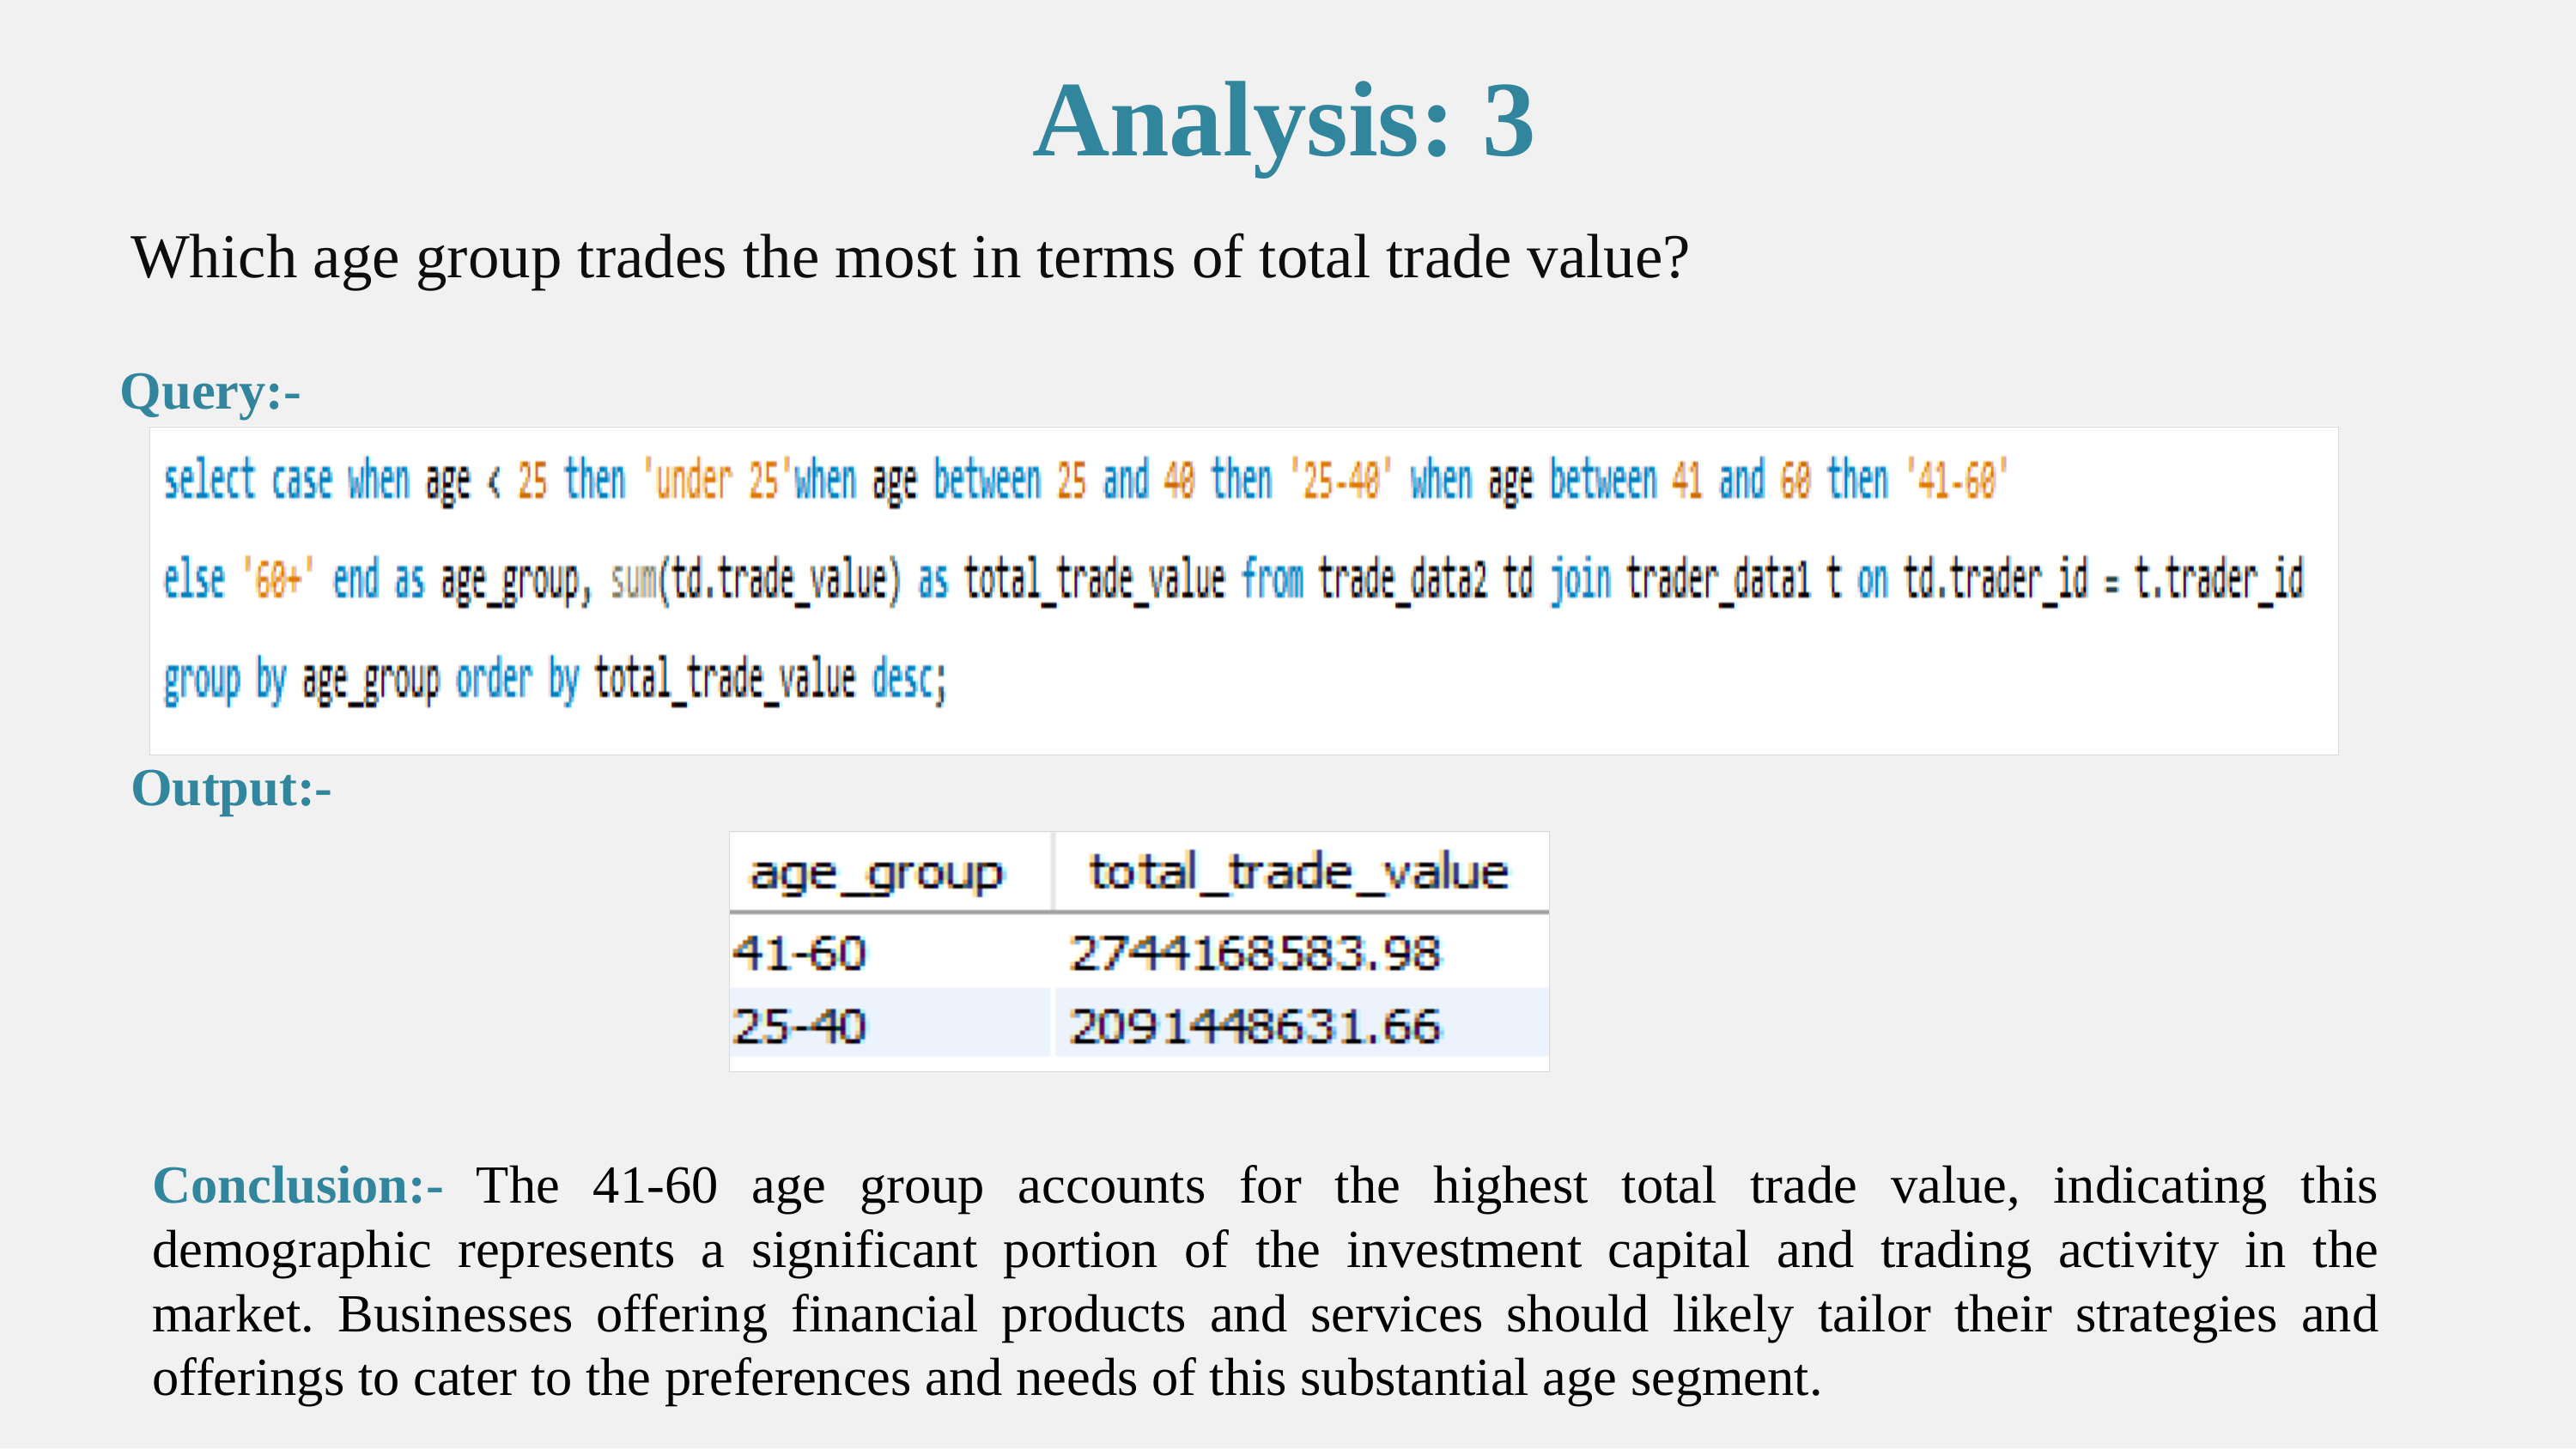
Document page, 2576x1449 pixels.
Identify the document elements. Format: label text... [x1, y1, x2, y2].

text_box Query:- [106, 349, 554, 426]
text_box [139, 1239, 2283, 1374]
picture [149, 426, 2339, 756]
title Analysis: 3 [139, 48, 2430, 179]
text_box Output:- [118, 745, 565, 823]
text_box Which age group trades the most in terms of total trade value? [118, 209, 2286, 297]
text_box Conclusion:- The 41-60 age group accounts for the highest total trade value, indicating this demographic represents a significant portion of the investment capital and trading activity in the market. Businesses offering financial products and services should likely tailor their strategies and offerings to cater to the preferences and needs of this substantial age segment. [139, 1143, 2393, 1399]
picture [729, 830, 1551, 1072]
